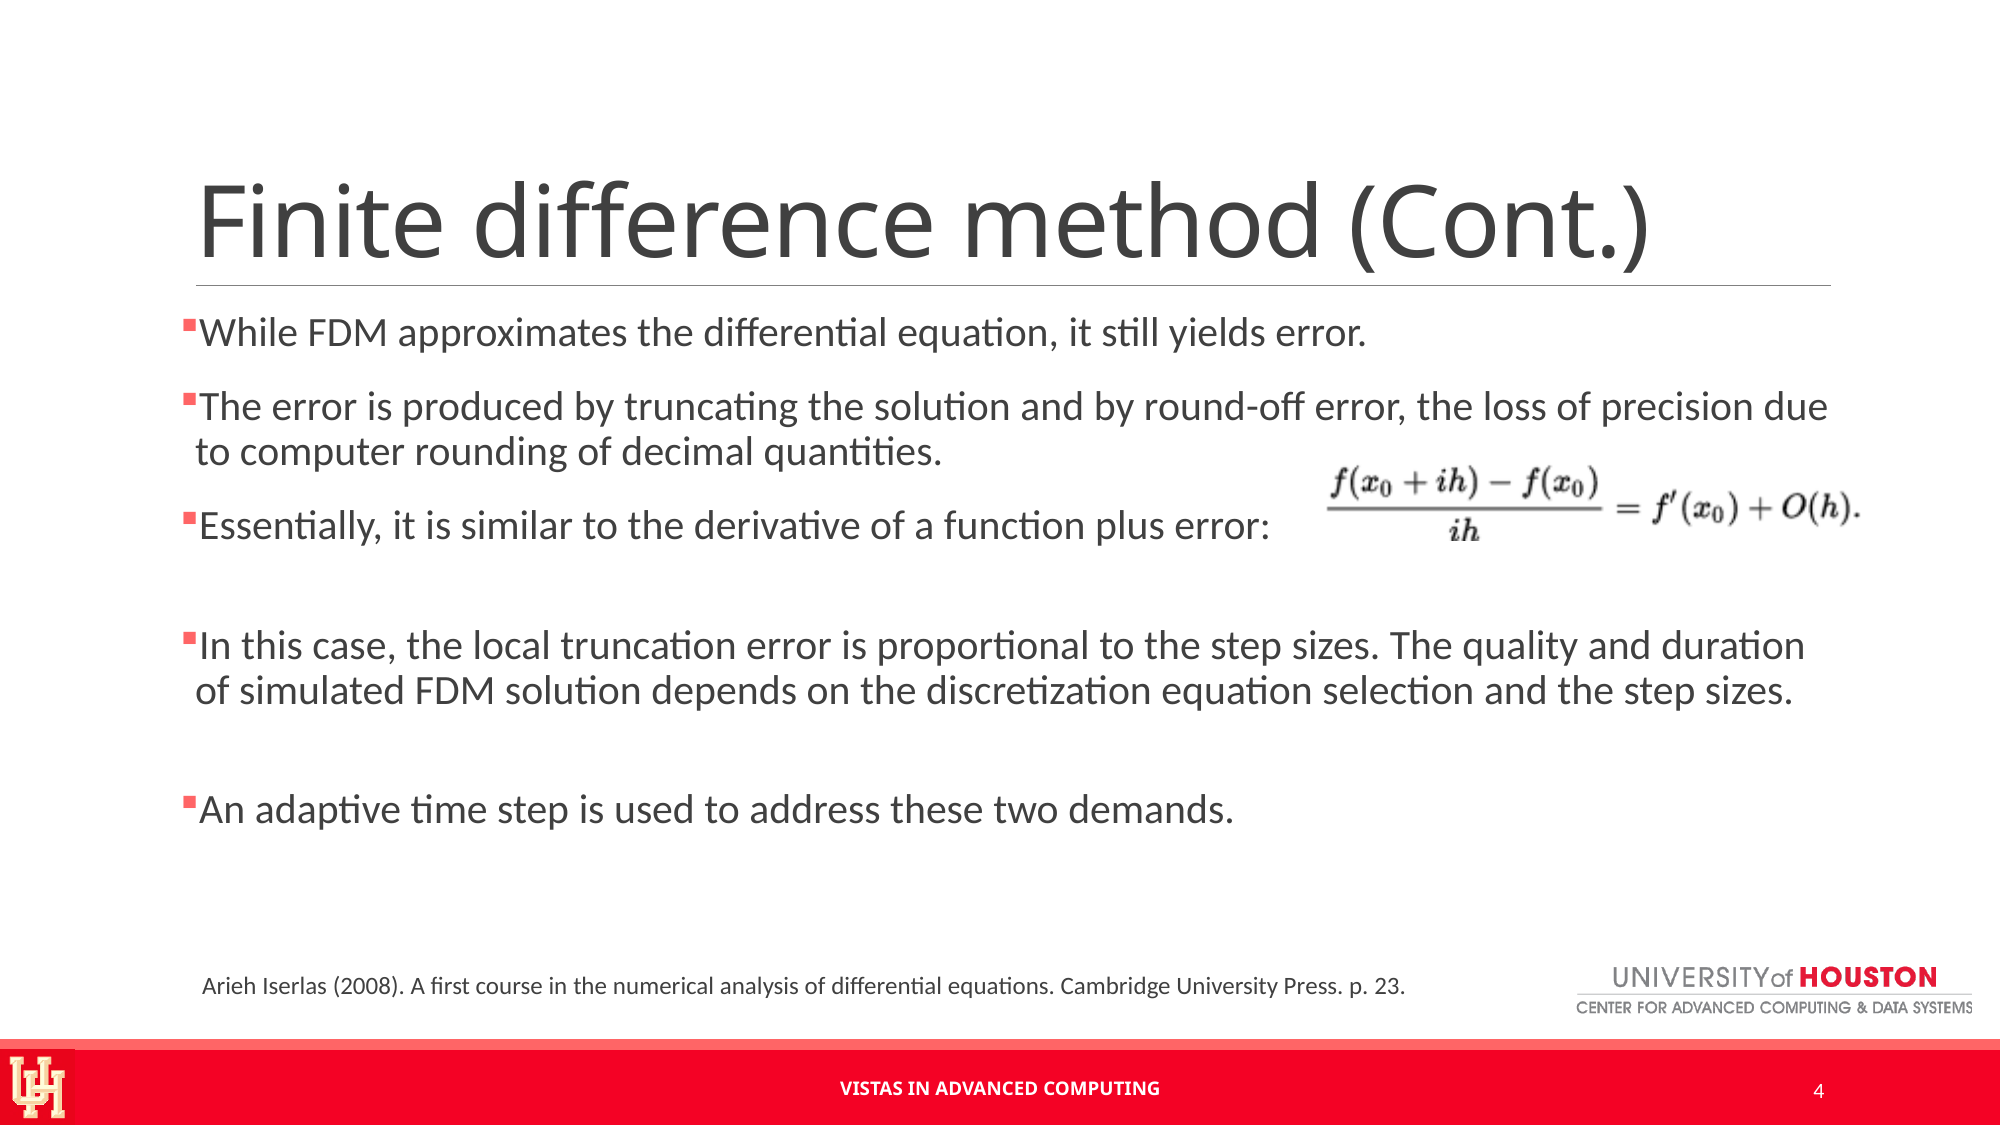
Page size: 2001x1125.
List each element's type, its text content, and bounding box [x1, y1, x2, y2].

list While FDM approximates the differential equation, it still yields error. The error is produced by truncating the solution and by round-off error, the loss of precision due to computer rounding of decimal quantities. Essentially, it is similar to the derivative of a function plus error: In this case, the local truncation error is proportional to the step sizes. The quality and duration of simulated FDM solution depends on the discretization equation selection and the step sizes. An adaptive time step is used to address these two demands. Arieh Iserlas (2008). A first course in the numerical analysis of differential equations. Cambridge University Press. p. 23. [180, 302, 1830, 1060]
footer Vistas in Advanced Computing [604, 1059, 1396, 1120]
picture [0, 1049, 75, 1125]
picture [1830, 958, 1972, 1020]
slide_number 4 [1624, 1059, 1840, 1120]
picture [1296, 453, 1881, 542]
title Finite difference method (Cont.) [180, 47, 1830, 285]
